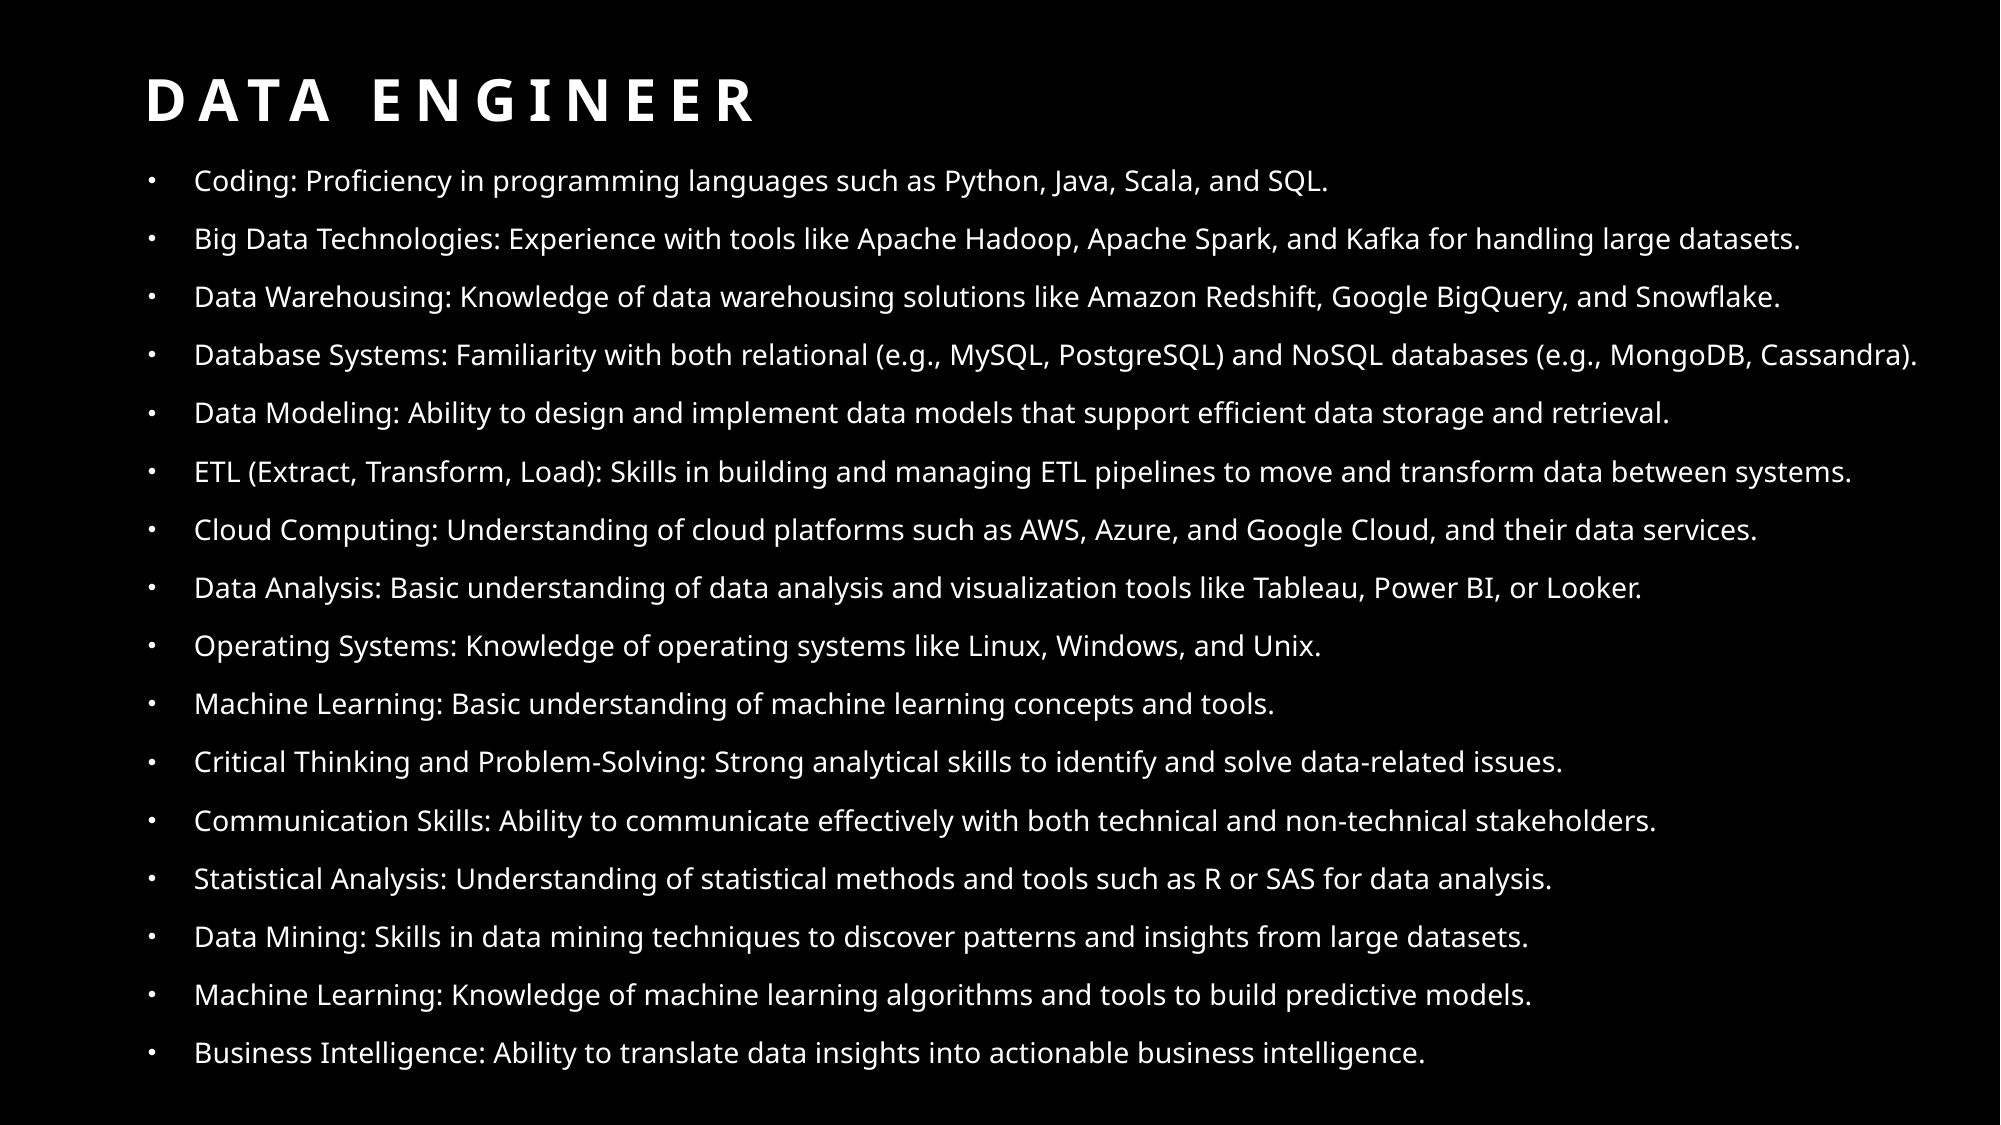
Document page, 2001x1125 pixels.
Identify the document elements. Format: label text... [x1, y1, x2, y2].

list Coding: Proficiency in programming languages such as Python, Java, Scala, and SQL. Big Data Technologies: Experience with tools like Apache Hadoop, Apache Spark, and Kafka for handling large datasets. Data Warehousing: Knowledge of data warehousing solutions like Amazon Redshift, Google BigQuery, and Snowflake. Database Systems: Familiarity with both relational (e.g., MySQL, PostgreSQL) and NoSQL databases (e.g., MongoDB, Cassandra). Data Modeling: Ability to design and implement data models that support efficient data storage and retrieval. ETL (Extract, Transform, Load): Skills in building and managing ETL pipelines to move and transform data between systems. Cloud Computing: Understanding of cloud platforms such as AWS, Azure, and Google Cloud, and their data services. Data Analysis: Basic understanding of data analysis and visualization tools like Tableau, Power BI, or Looker. Operating Systems: Knowledge of operating systems like Linux, Windows, and Unix. Machine Learning: Basic understanding of machine learning concepts and tools. Critical Thinking and Problem-Solving: Strong analytical skills to identify and solve data-related issues. Communication Skills: Ability to communicate effectively with both technical and non-technical stakeholders. Statistical Analysis: Understanding of statistical methods and tools such as R or SAS for data analysis. Data Mining: Skills in data mining techniques to discover patterns and insights from large datasets. Machine Learning: Knowledge of machine learning algorithms and tools to build predictive models. Business Intelligence: Ability to translate data insights into actionable business intelligence. [88, 151, 1947, 1098]
title Data engineer [128, 0, 1645, 141]
